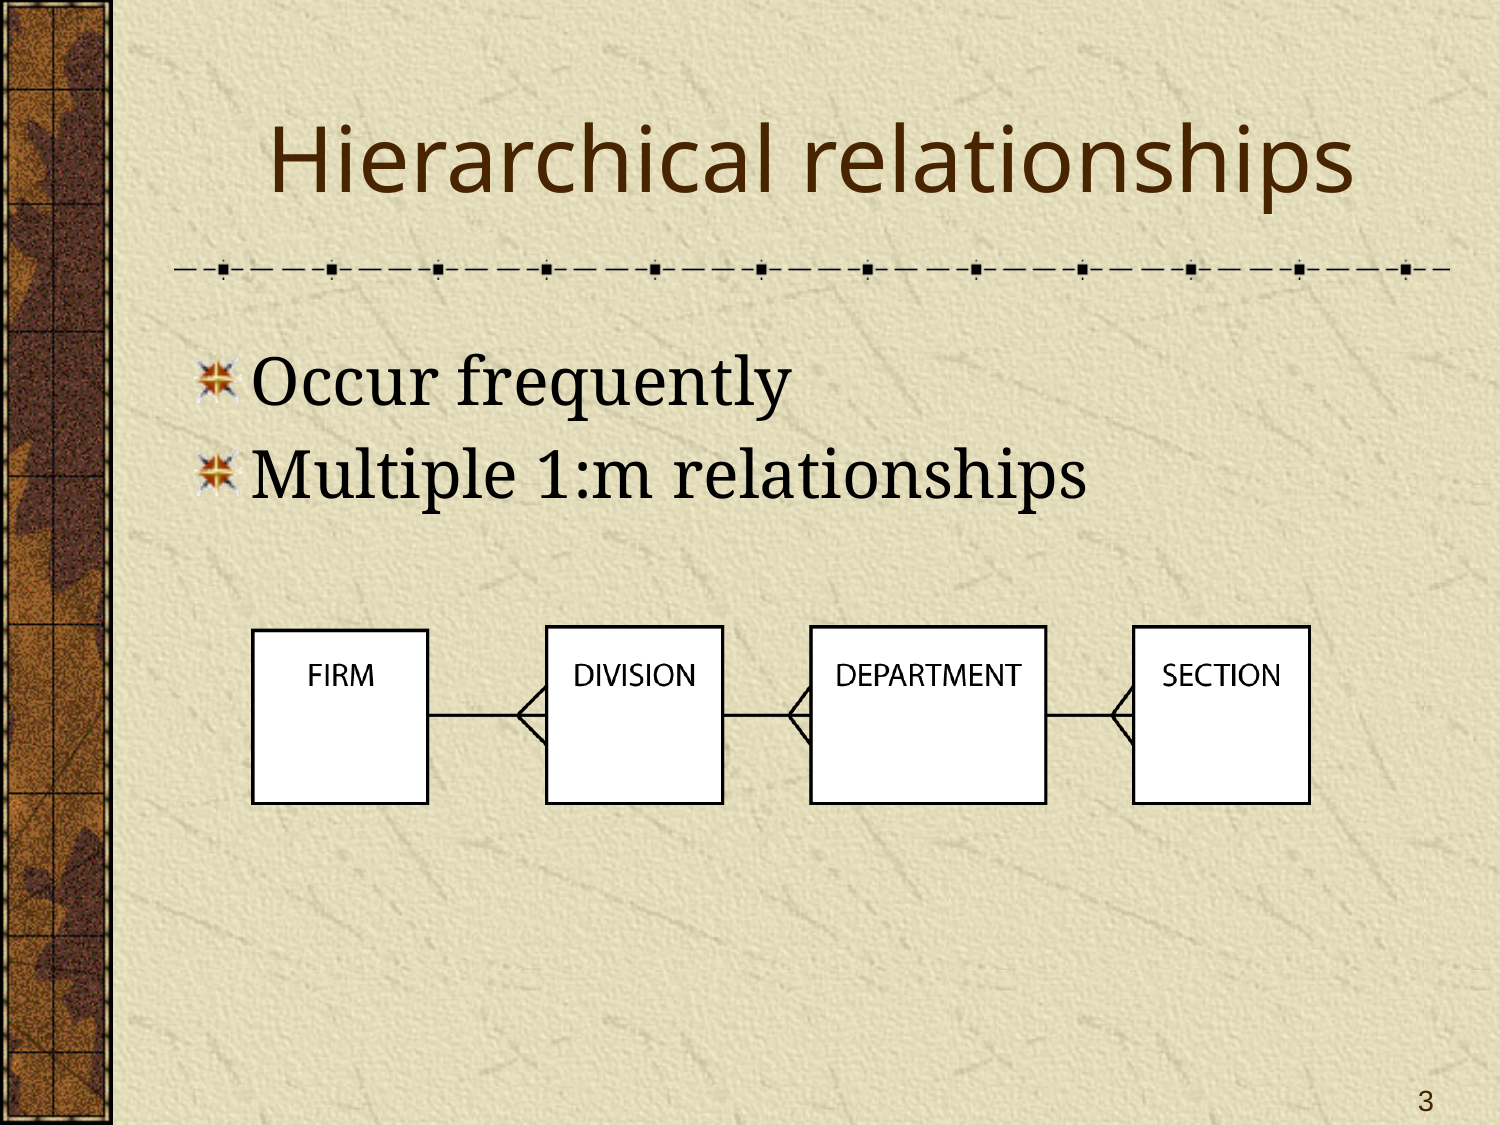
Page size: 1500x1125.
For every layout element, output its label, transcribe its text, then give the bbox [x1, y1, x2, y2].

picture [0, 0, 1500, 1125]
slide_number 3 [1351, 1049, 1500, 1125]
title Hierarchical relationships [174, 62, 1451, 251]
list Occur frequently Multiple 1:m relationships [179, 331, 1455, 1007]
